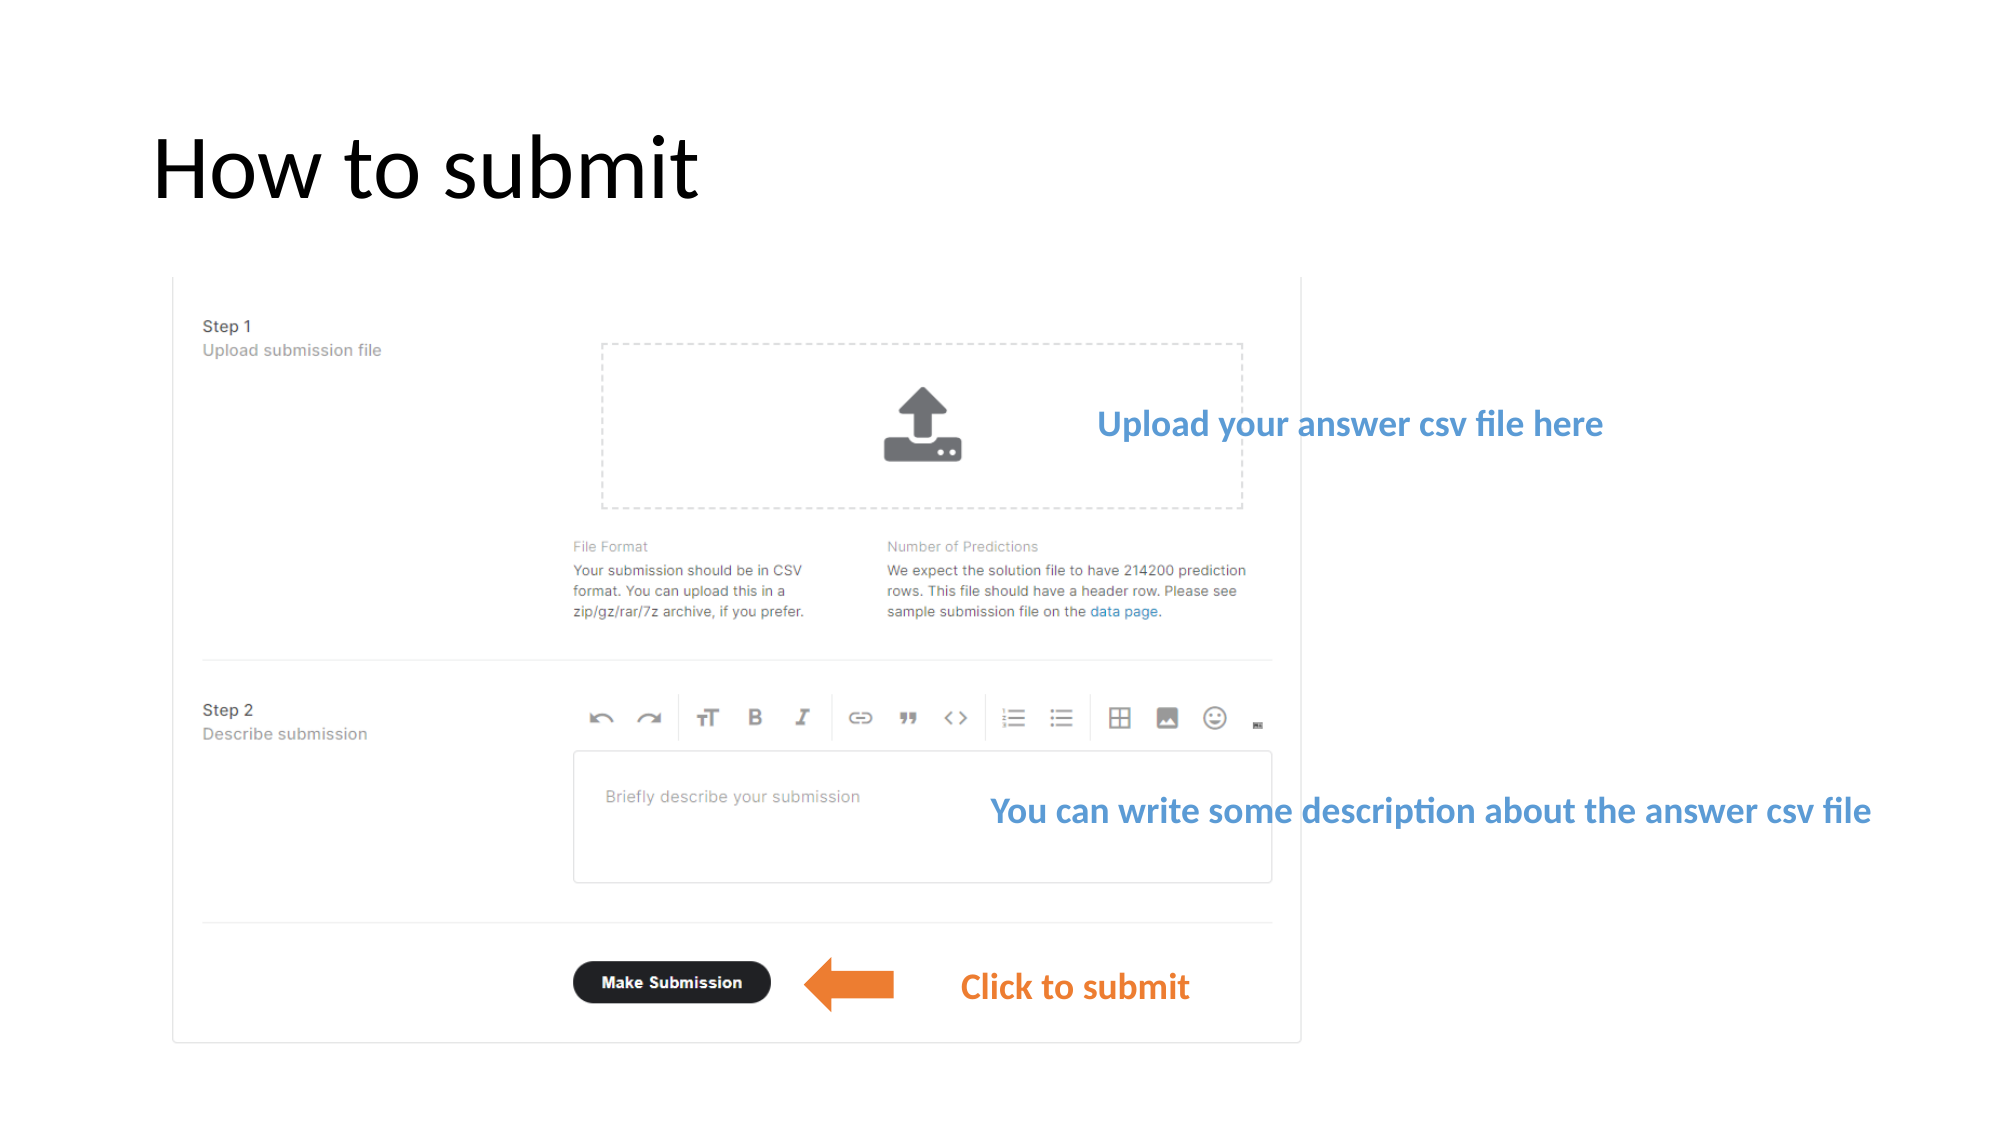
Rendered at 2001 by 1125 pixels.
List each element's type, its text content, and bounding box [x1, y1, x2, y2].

picture [169, 277, 1307, 1052]
title How to submit [137, 59, 1863, 278]
text_box Upload your answer csv file here [1307, 392, 1620, 452]
text_box You can write some description about the answer csv file [1307, 778, 1889, 839]
